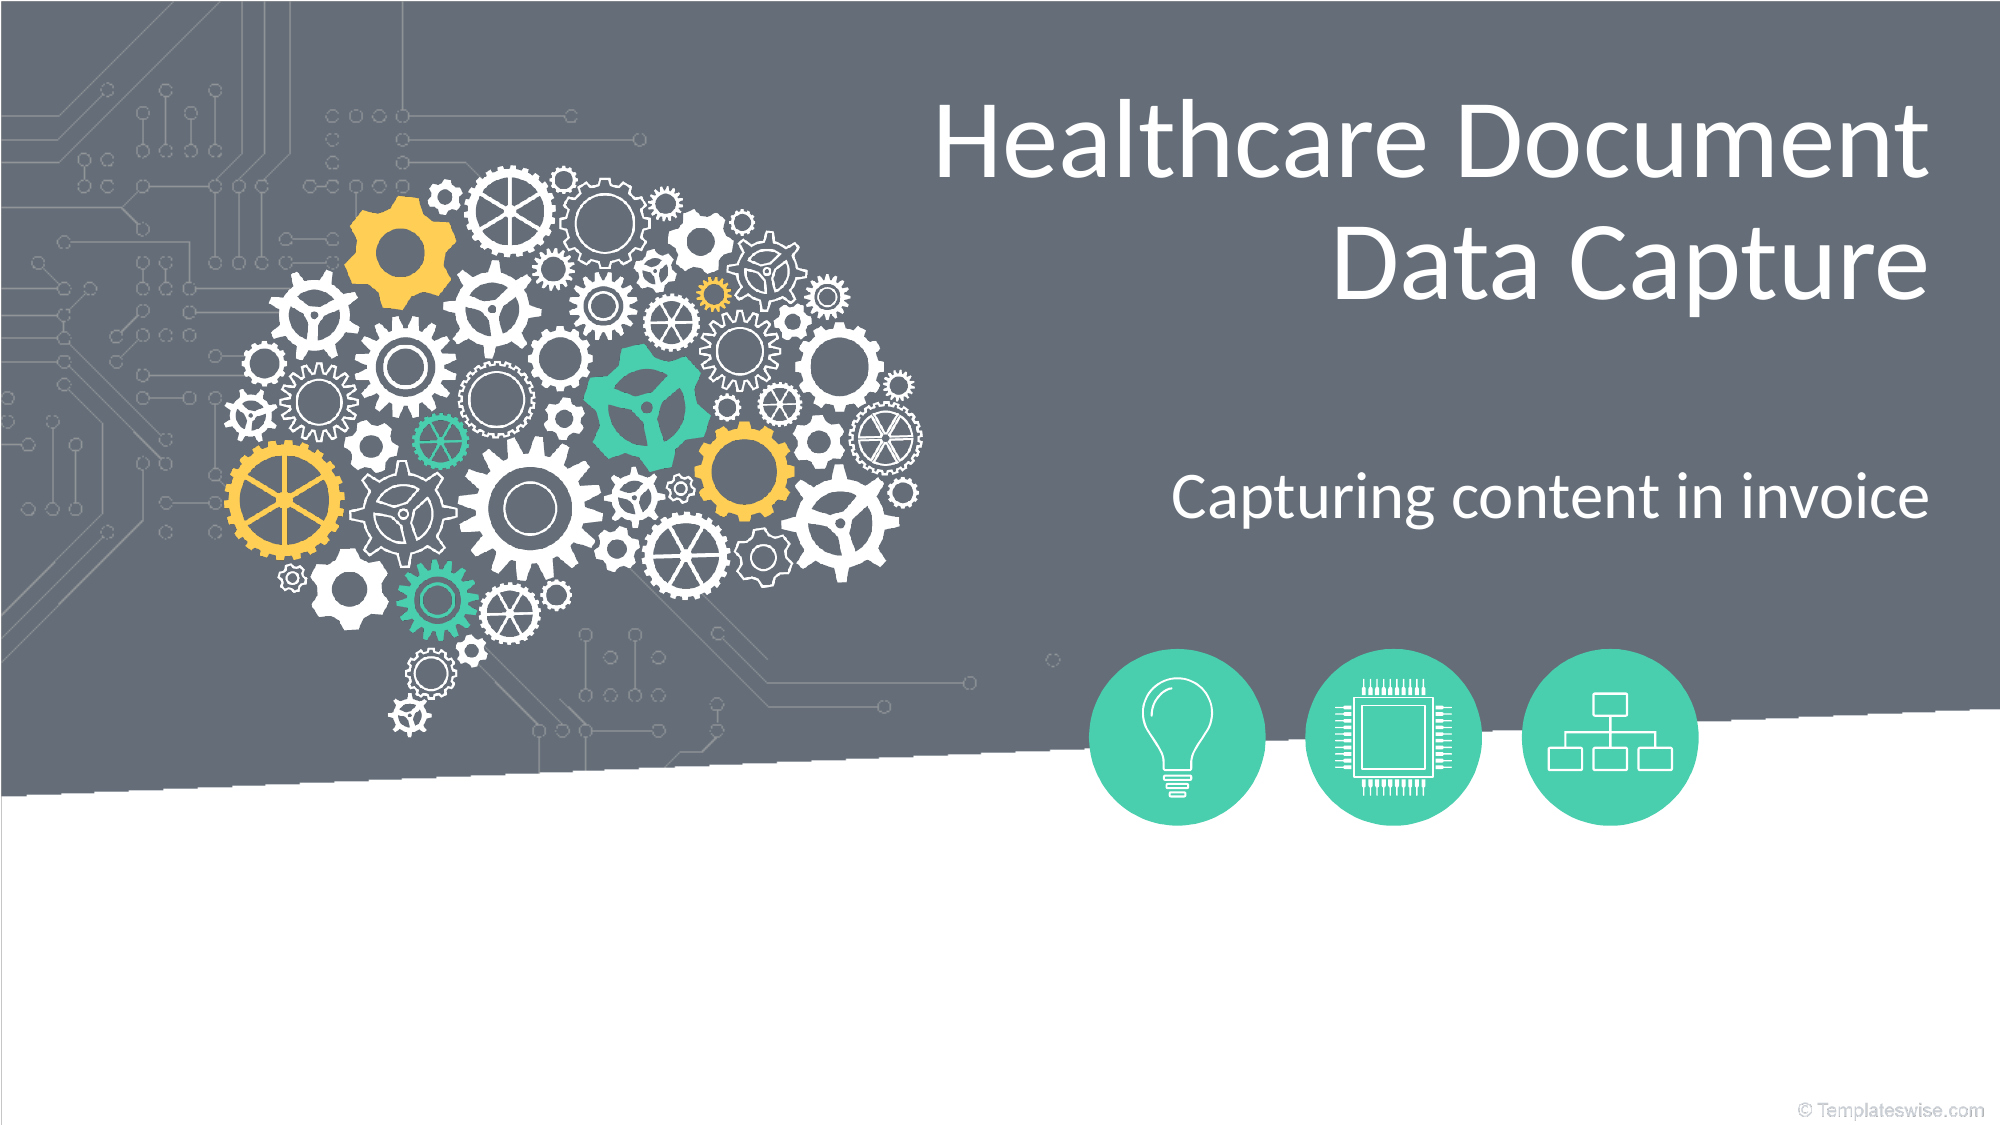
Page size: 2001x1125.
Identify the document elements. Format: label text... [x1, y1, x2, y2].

title Healthcare Document Data Capture [876, 129, 1947, 275]
picture [0, 0, 2001, 1125]
list Capturing content in invoice [1017, 447, 1947, 547]
